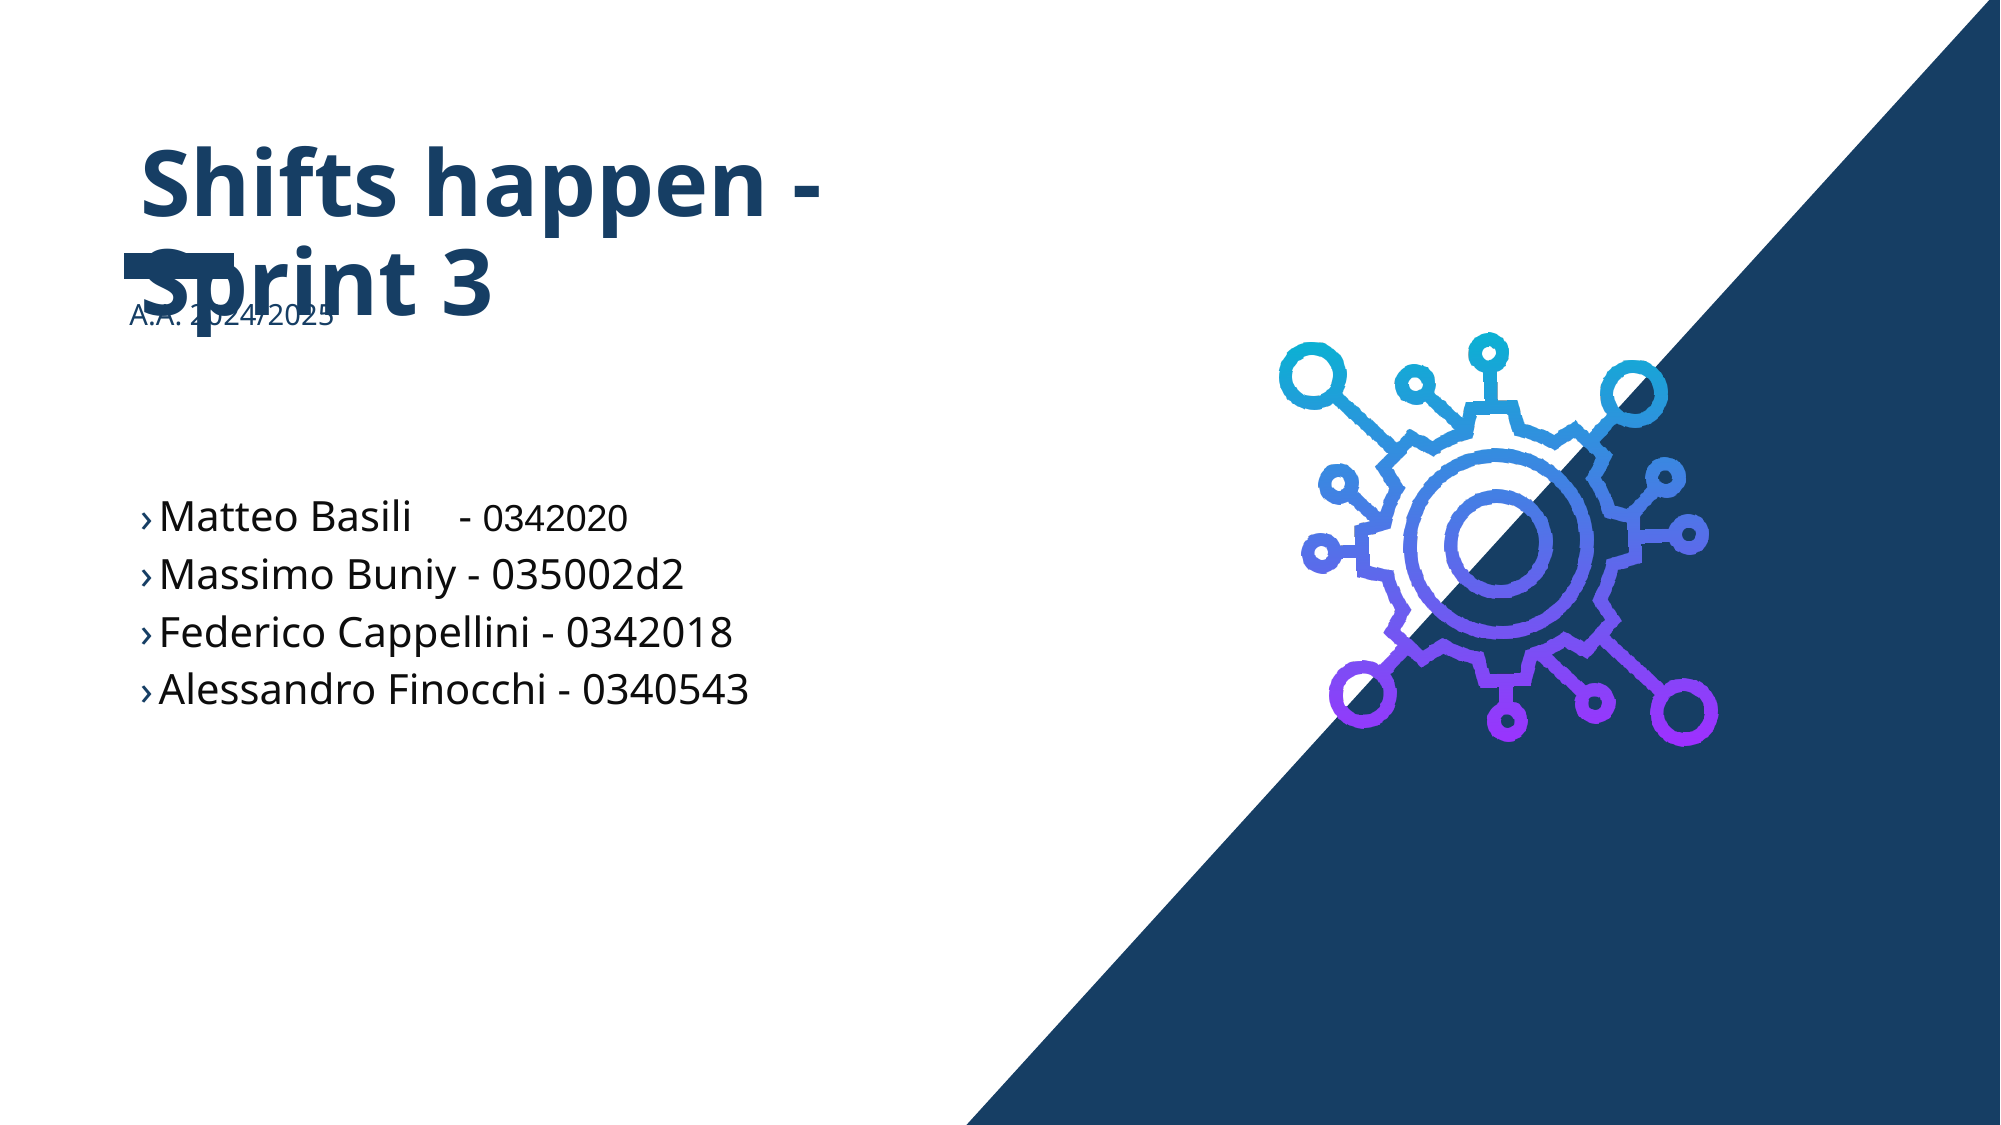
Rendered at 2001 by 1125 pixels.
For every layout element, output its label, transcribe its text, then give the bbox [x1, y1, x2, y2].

text_box Matteo Basili - 0342020 Massimo Buniy - 035002d2 Federico Cappellini - 0342018 Alessandro Finocchi - 0340543 [124, 488, 871, 823]
picture [1270, 315, 1726, 772]
text_box [124, 253, 234, 279]
title Shifts happen - Sprint 3 [124, 129, 1079, 255]
text_box [966, 0, 2000, 1125]
text_box A.A. 2024/2025 [114, 289, 350, 339]
